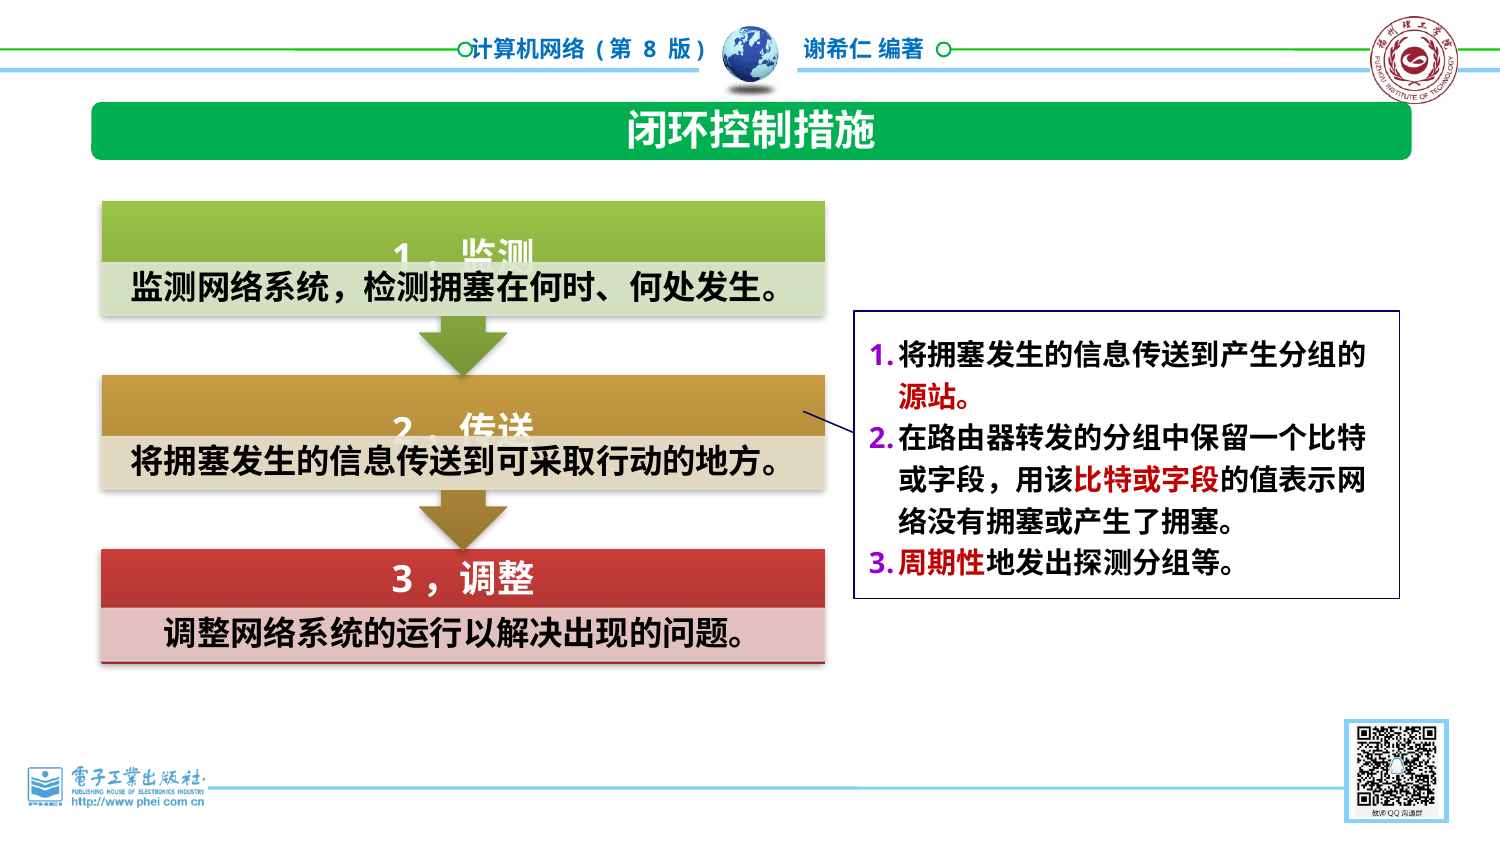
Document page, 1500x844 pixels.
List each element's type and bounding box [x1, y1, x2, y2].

picture [23, 764, 208, 809]
picture [720, 24, 780, 96]
text_box [101, 200, 1402, 664]
picture [1355, 724, 1438, 817]
text_box [91, 96, 1412, 162]
picture [1370, 16, 1458, 104]
